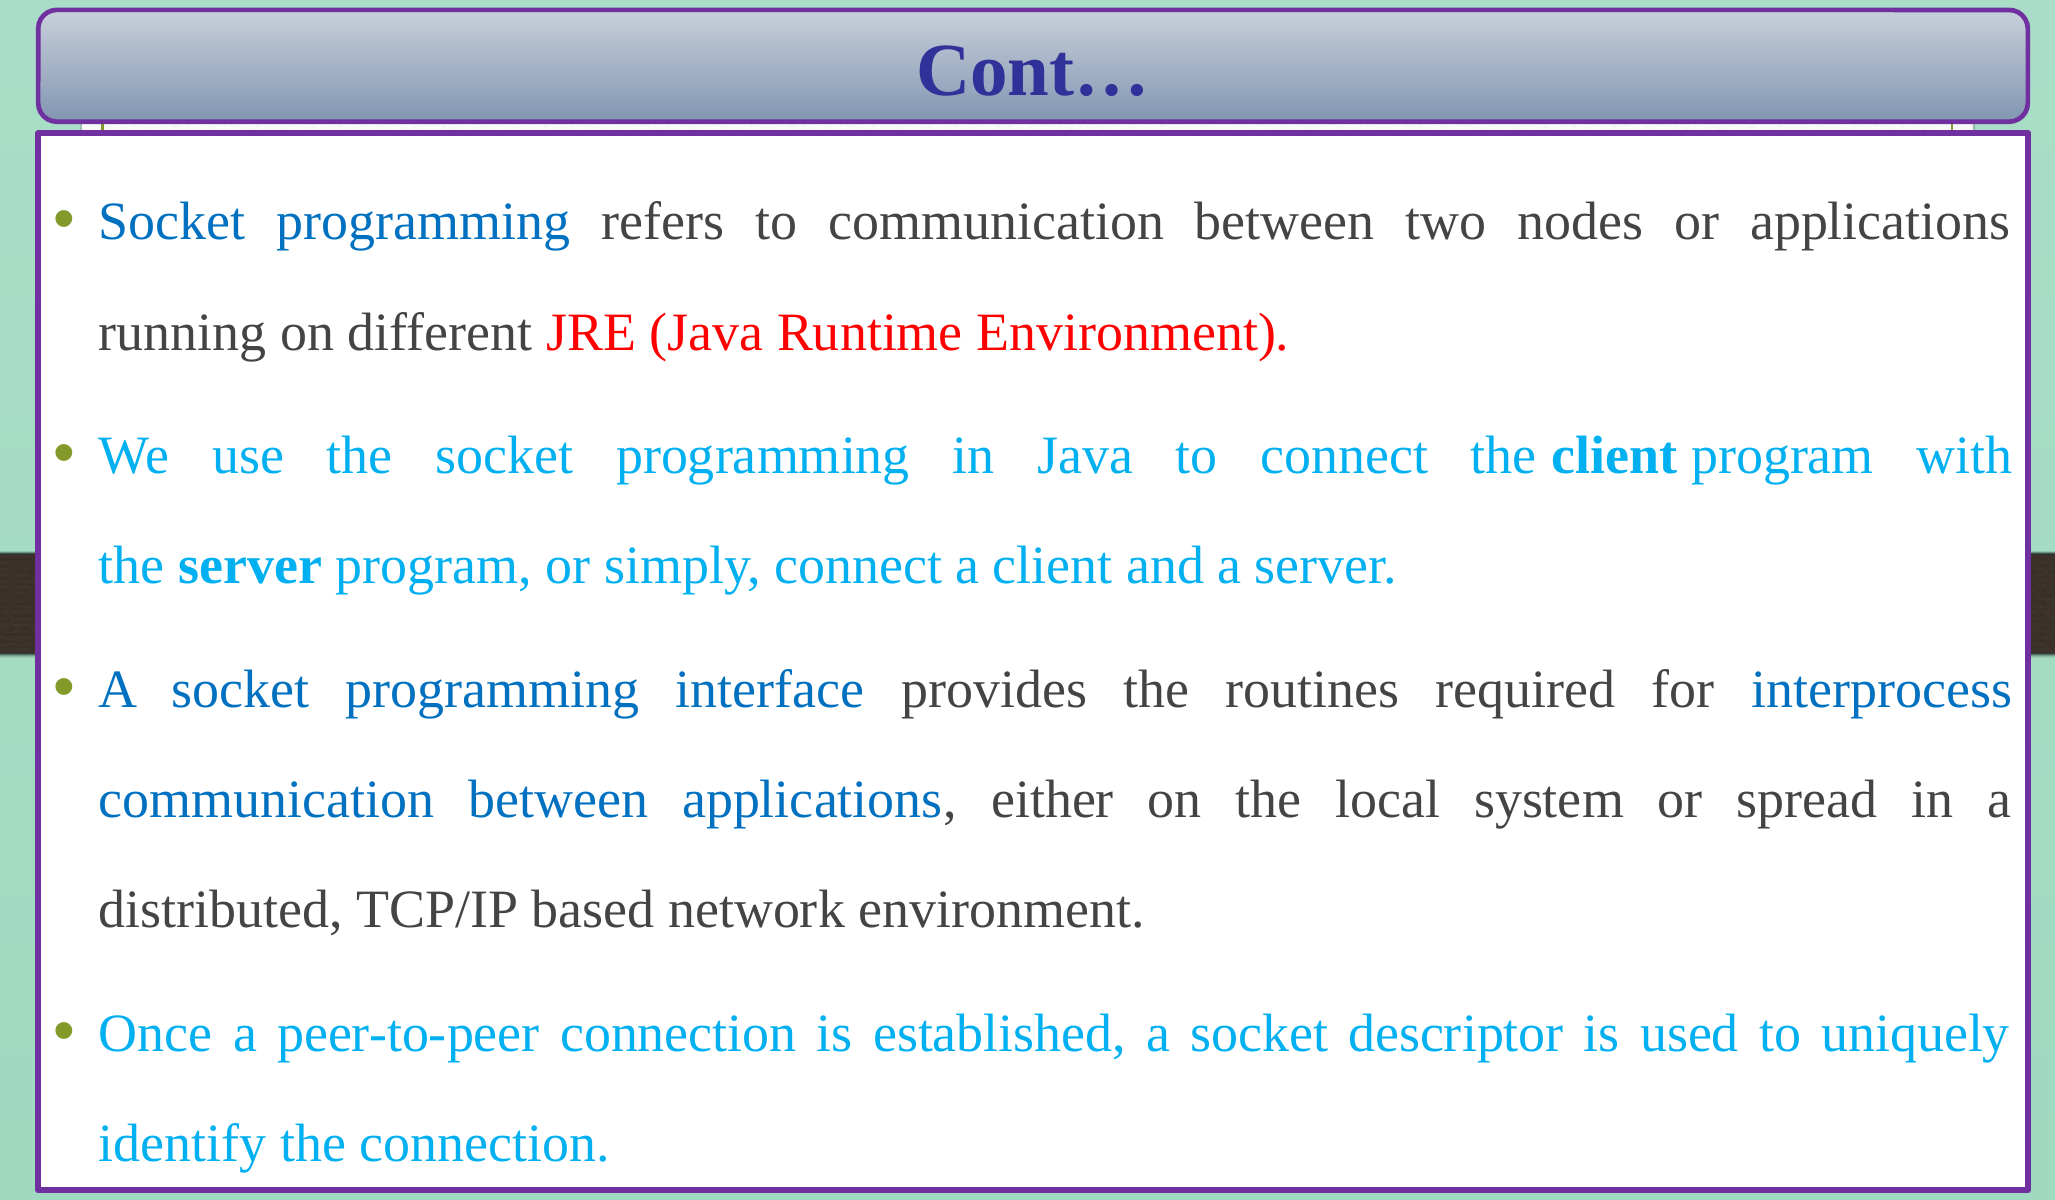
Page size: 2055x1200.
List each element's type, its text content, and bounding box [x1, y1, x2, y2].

list Socket programming refers to communication between two nodes or applications running on different JRE (Java Runtime Environment). We use the socket programming in Java to connect the client program with the server program, or simply, connect a client and a server. A socket programming interface provides the routines required for interprocess communication between applications, either on the local system or spread in a distributed, TCP/IP based network environment. Once a peer-to-peer connection is established, a socket descriptor is used to uniquely identify the connection. [37, 132, 2029, 1191]
text_box Cont… [37, 9, 2029, 123]
picture [0, 0, 2055, 1200]
